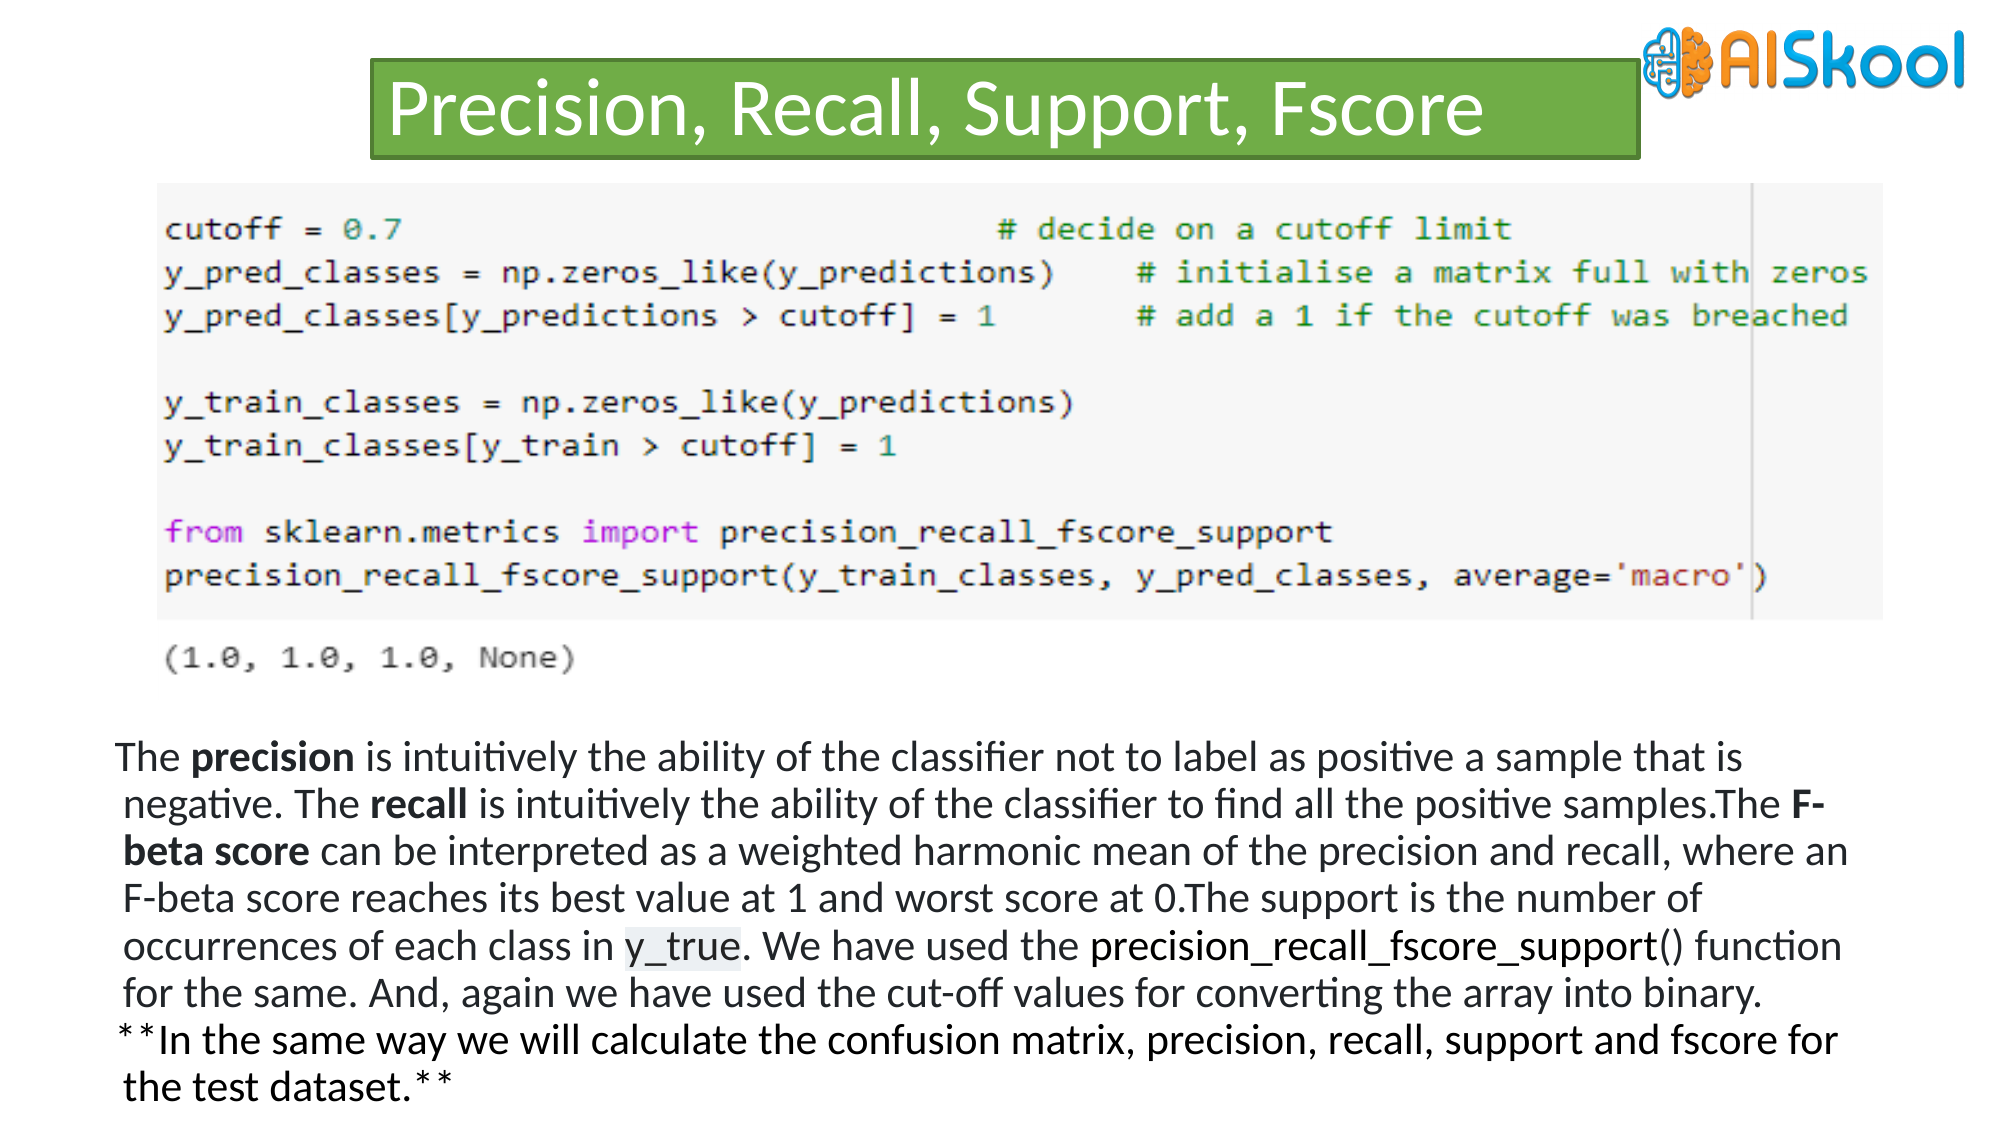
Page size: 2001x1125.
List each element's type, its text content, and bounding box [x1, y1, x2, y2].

list The precision is intuitively the ability of the classifier not to label as positive a sample that is negative. The recall is intuitively the ability of the classifier to find all the positive samples.The F-beta score can be interpreted as a weighted harmonic mean of the precision and recall, where an F-beta score reaches its best value at 1 and worst score at 0.The support is the number of occurrences of each class in y_true. We have used the precision_recall_fscore_support() function for the same. And, again we have used the cut-off values for converting the array into binary. **In the same way we will calculate the confusion matrix, precision, recall, support and fscore for the test dataset.** [70, 725, 1901, 1058]
picture [1641, 23, 1967, 101]
title Precision, Recall, Support, Fscore [372, 59, 1639, 158]
picture [156, 183, 1884, 700]
